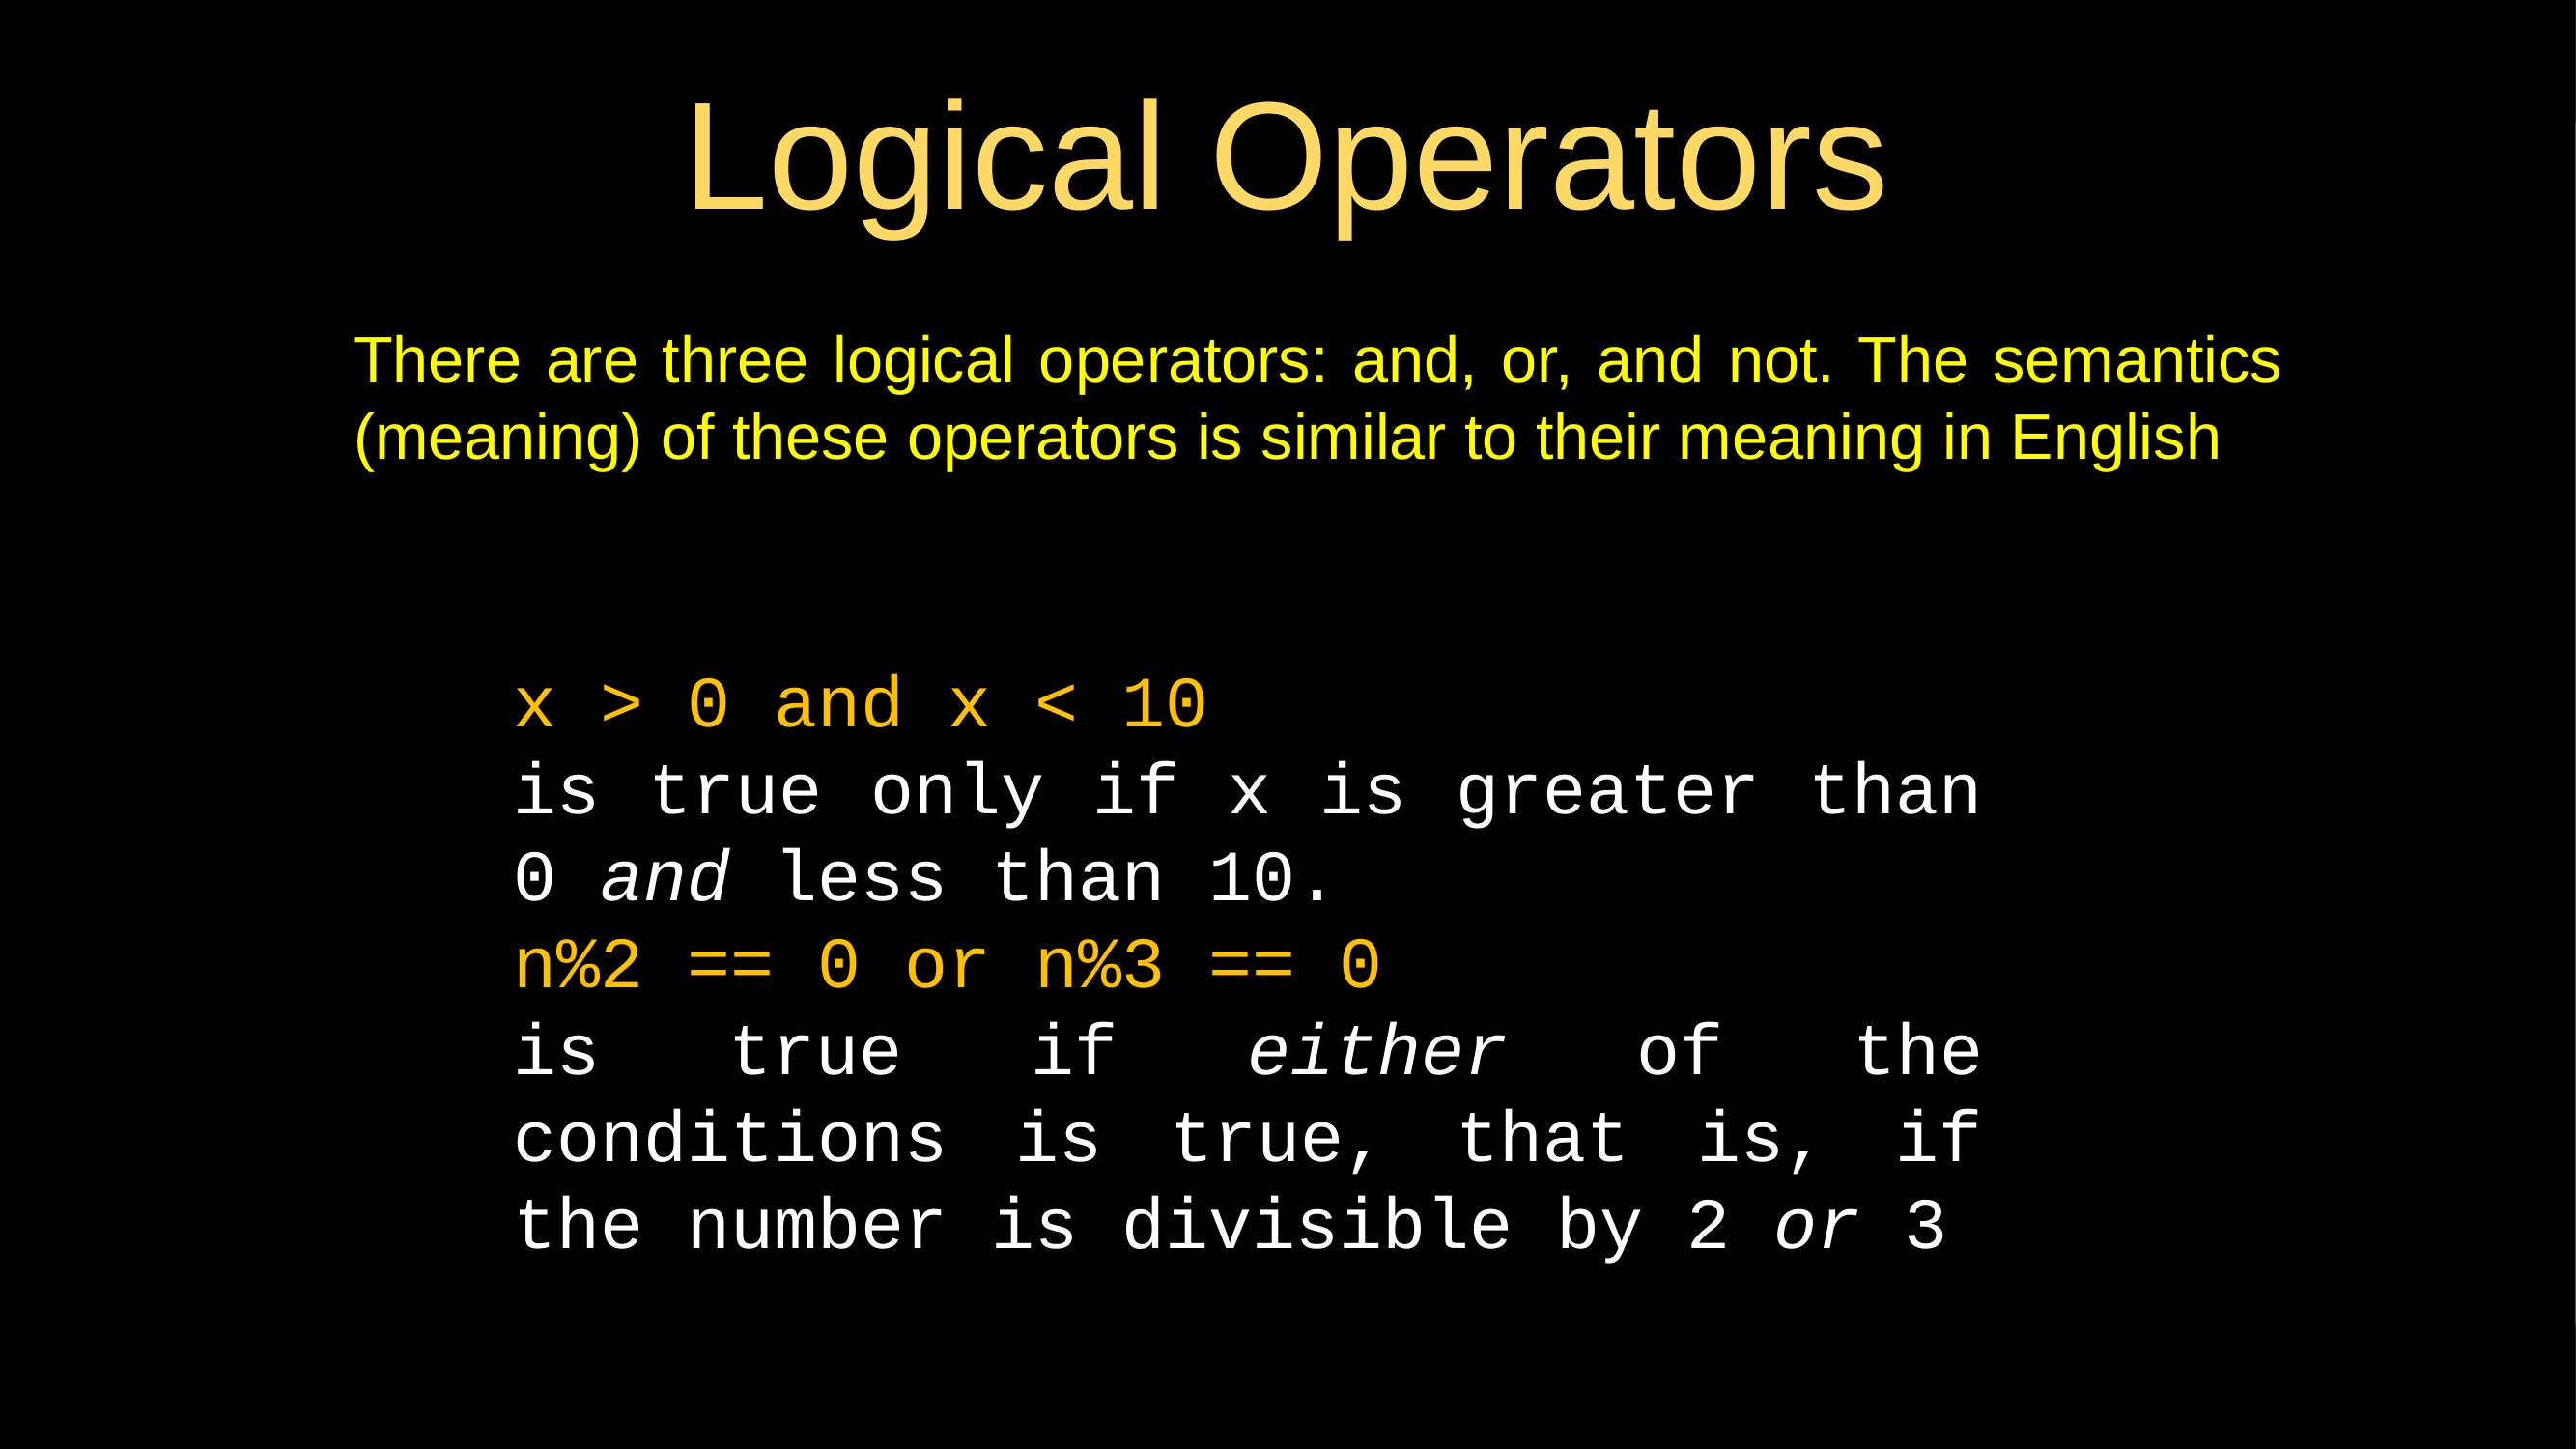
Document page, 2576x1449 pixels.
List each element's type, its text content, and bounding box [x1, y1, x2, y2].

text_box x > 0 and x < 10 is true only if x is greater than 0 and less than 10. n%2 == 0 or n%3 == 0 is true if either of the conditions is true, that is, if the number is divisible by 2 or 3 [513, 572, 1984, 1345]
title Logical Operators [183, 28, 2391, 268]
text_box There are three logical operators: and, or, and not. The semantics (meaning) of these operators is similar to their meaning in English [339, 310, 2300, 480]
